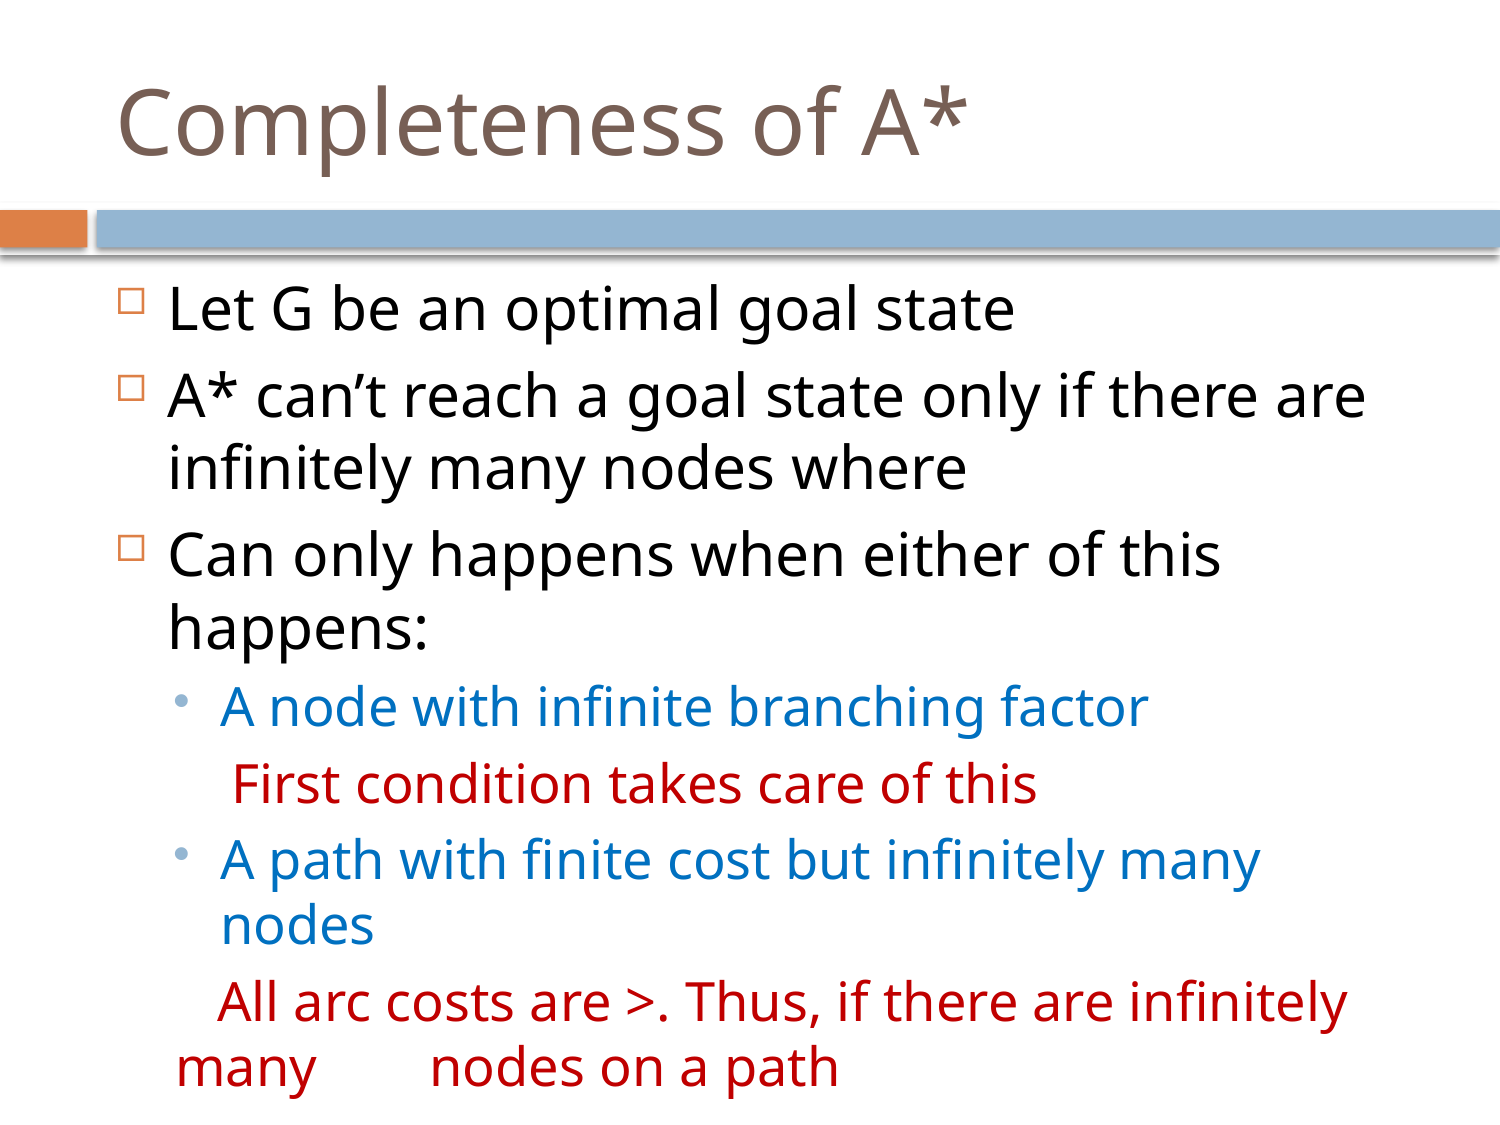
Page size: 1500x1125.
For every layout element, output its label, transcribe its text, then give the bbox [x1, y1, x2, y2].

title Completeness of A* [100, 37, 1438, 200]
